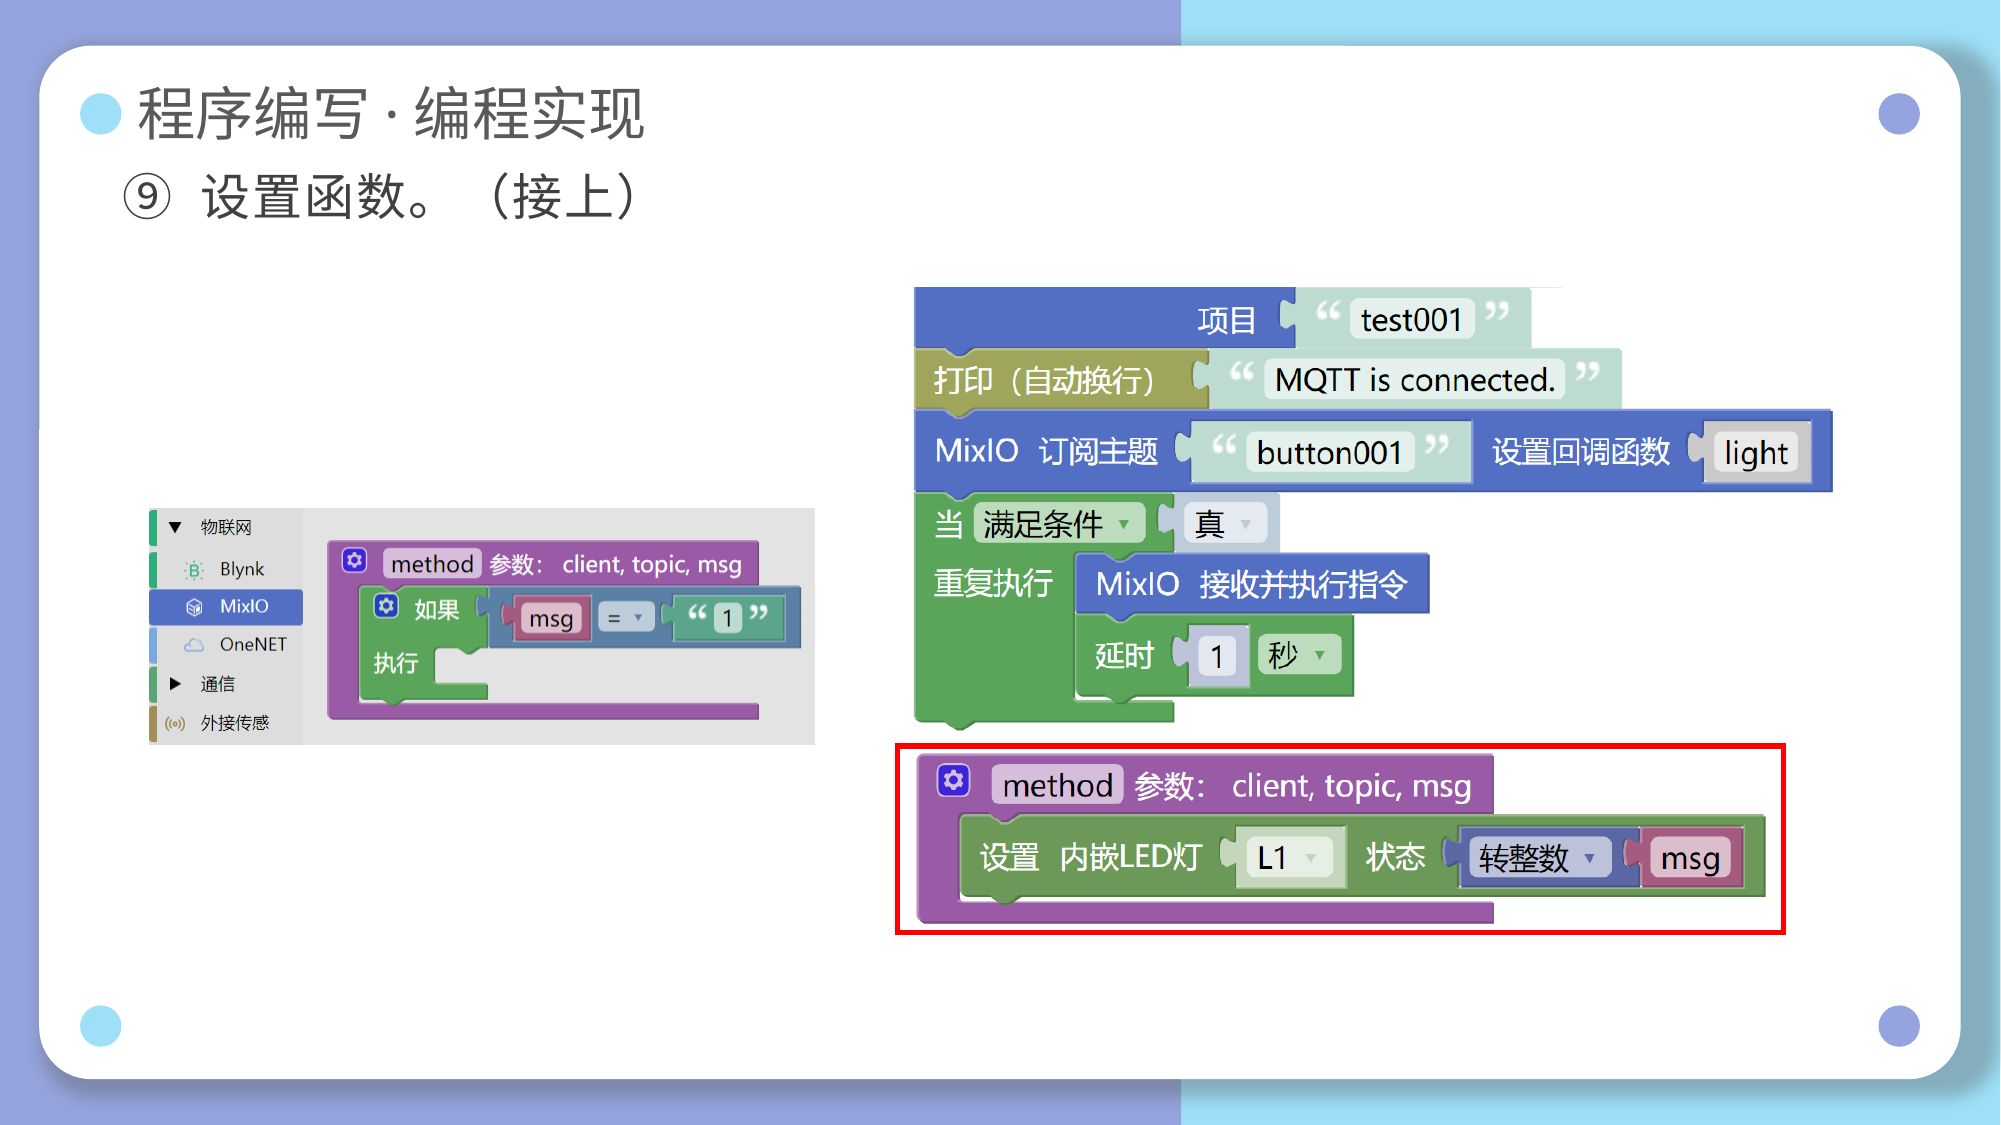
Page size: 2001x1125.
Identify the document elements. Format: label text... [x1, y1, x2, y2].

title 程序编写·编程实现 [137, 77, 976, 139]
picture [149, 508, 815, 745]
text_box [896, 745, 1785, 934]
list ⑨ 设置函数。（接上） [122, 139, 1860, 381]
picture [908, 287, 1851, 933]
